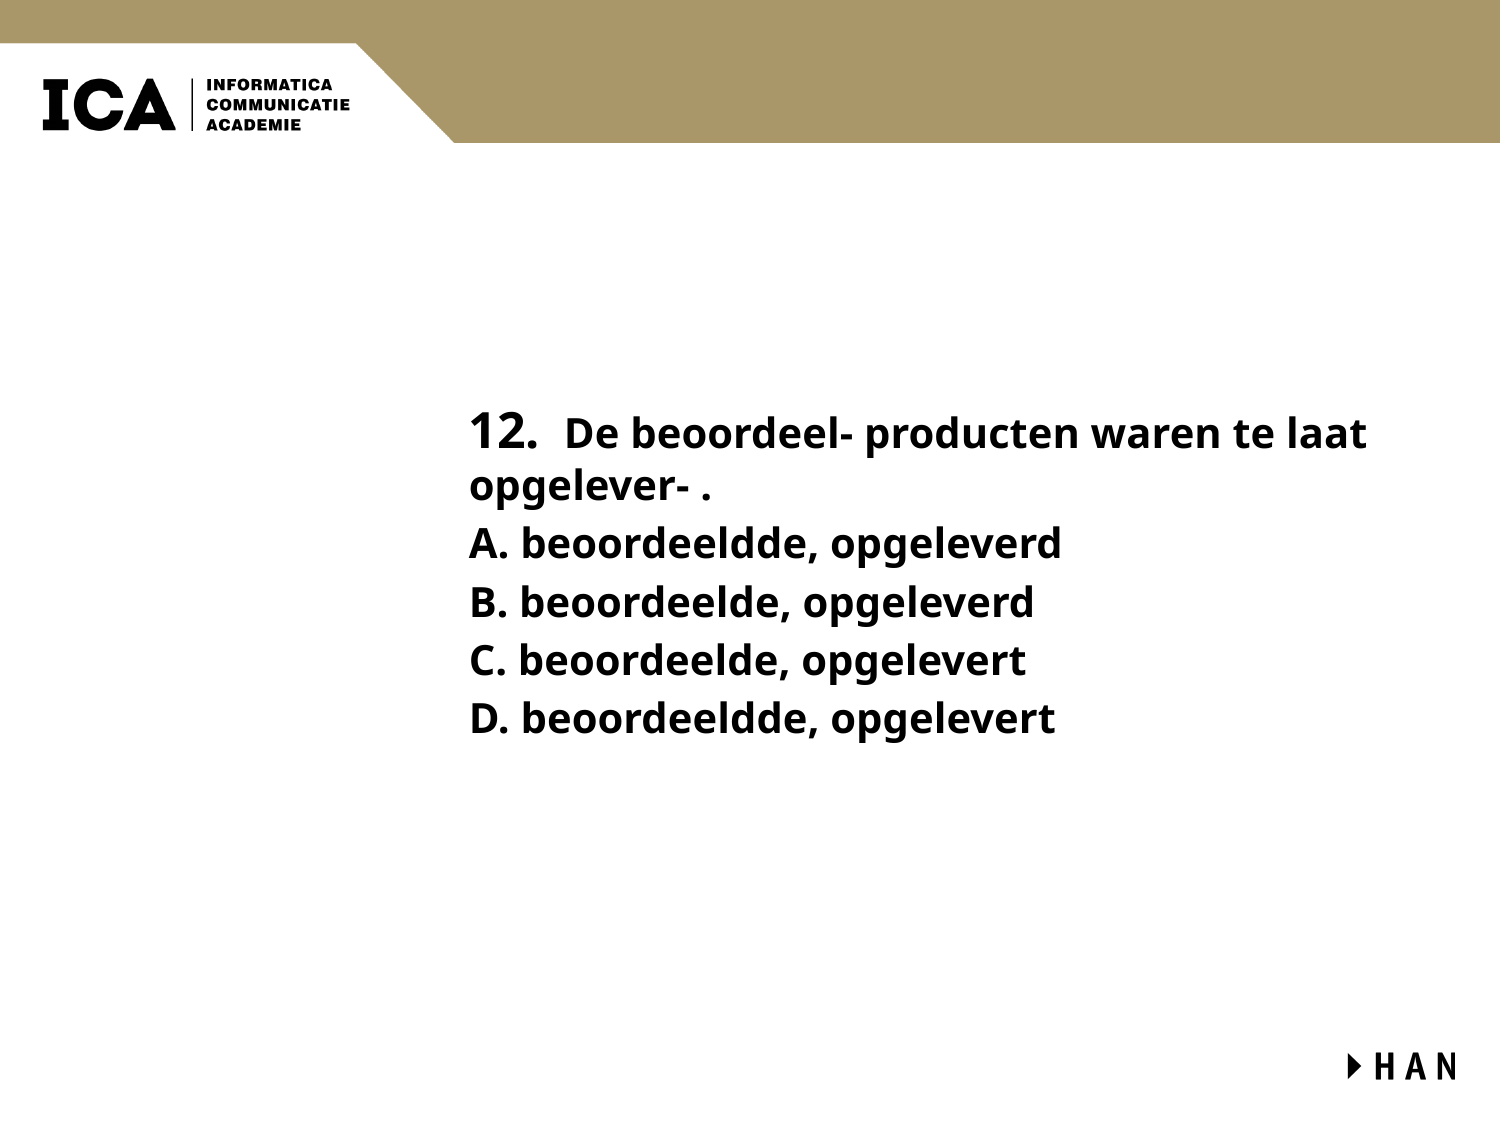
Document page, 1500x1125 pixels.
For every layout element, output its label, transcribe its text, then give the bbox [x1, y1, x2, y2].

list 12. De beoordeel- producten waren te laat opgelever- . A. beoordeeldde, opgeleverd B. beoordeelde, opgeleverd C. beoordeelde, opgelevert D. beoordeeldde, opgelevert [453, 391, 1455, 1040]
